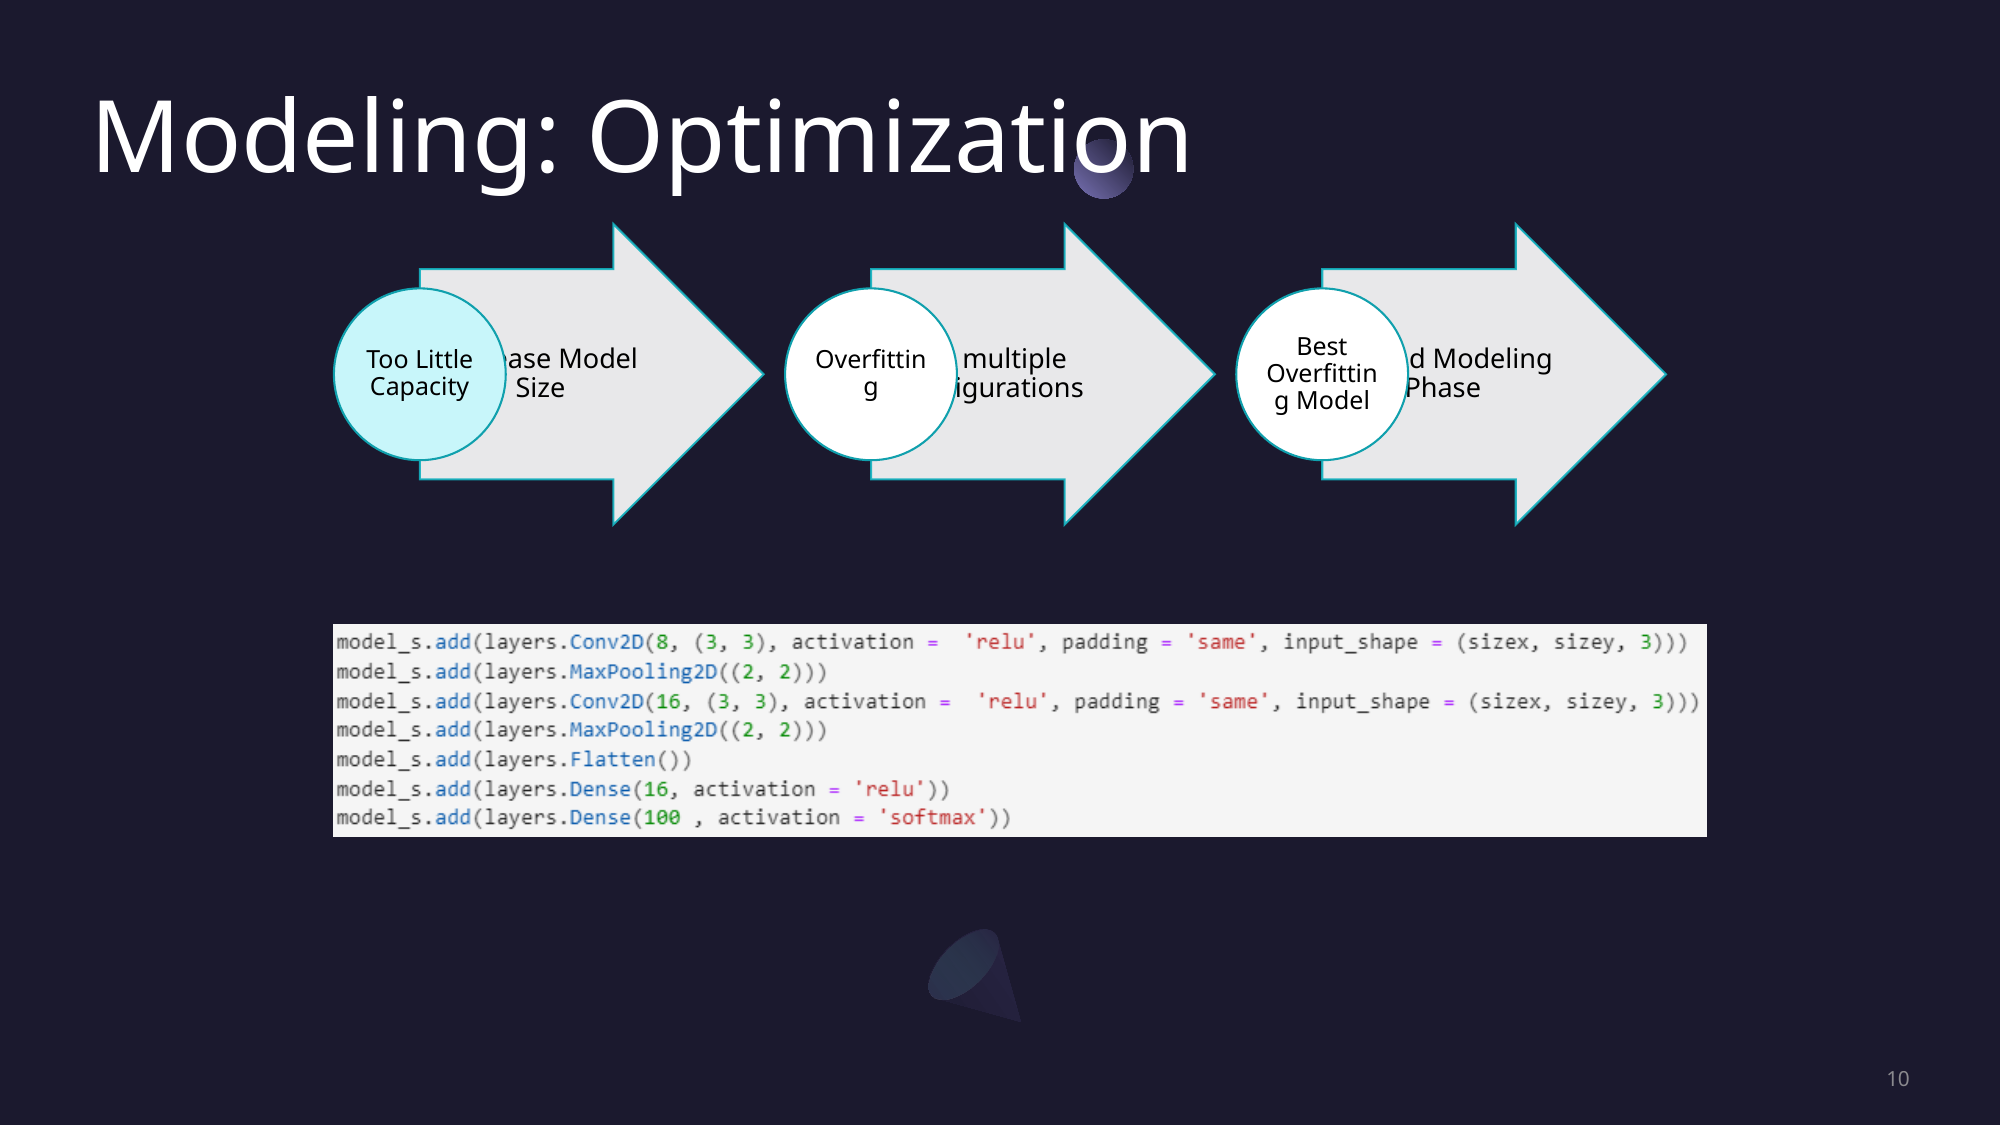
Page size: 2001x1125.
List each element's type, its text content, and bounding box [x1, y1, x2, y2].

title Modeling: Optimization [90, 59, 333, 195]
slide_number 10 [1632, 1067, 1910, 1093]
picture [333, 624, 1707, 837]
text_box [333, 0, 1667, 624]
